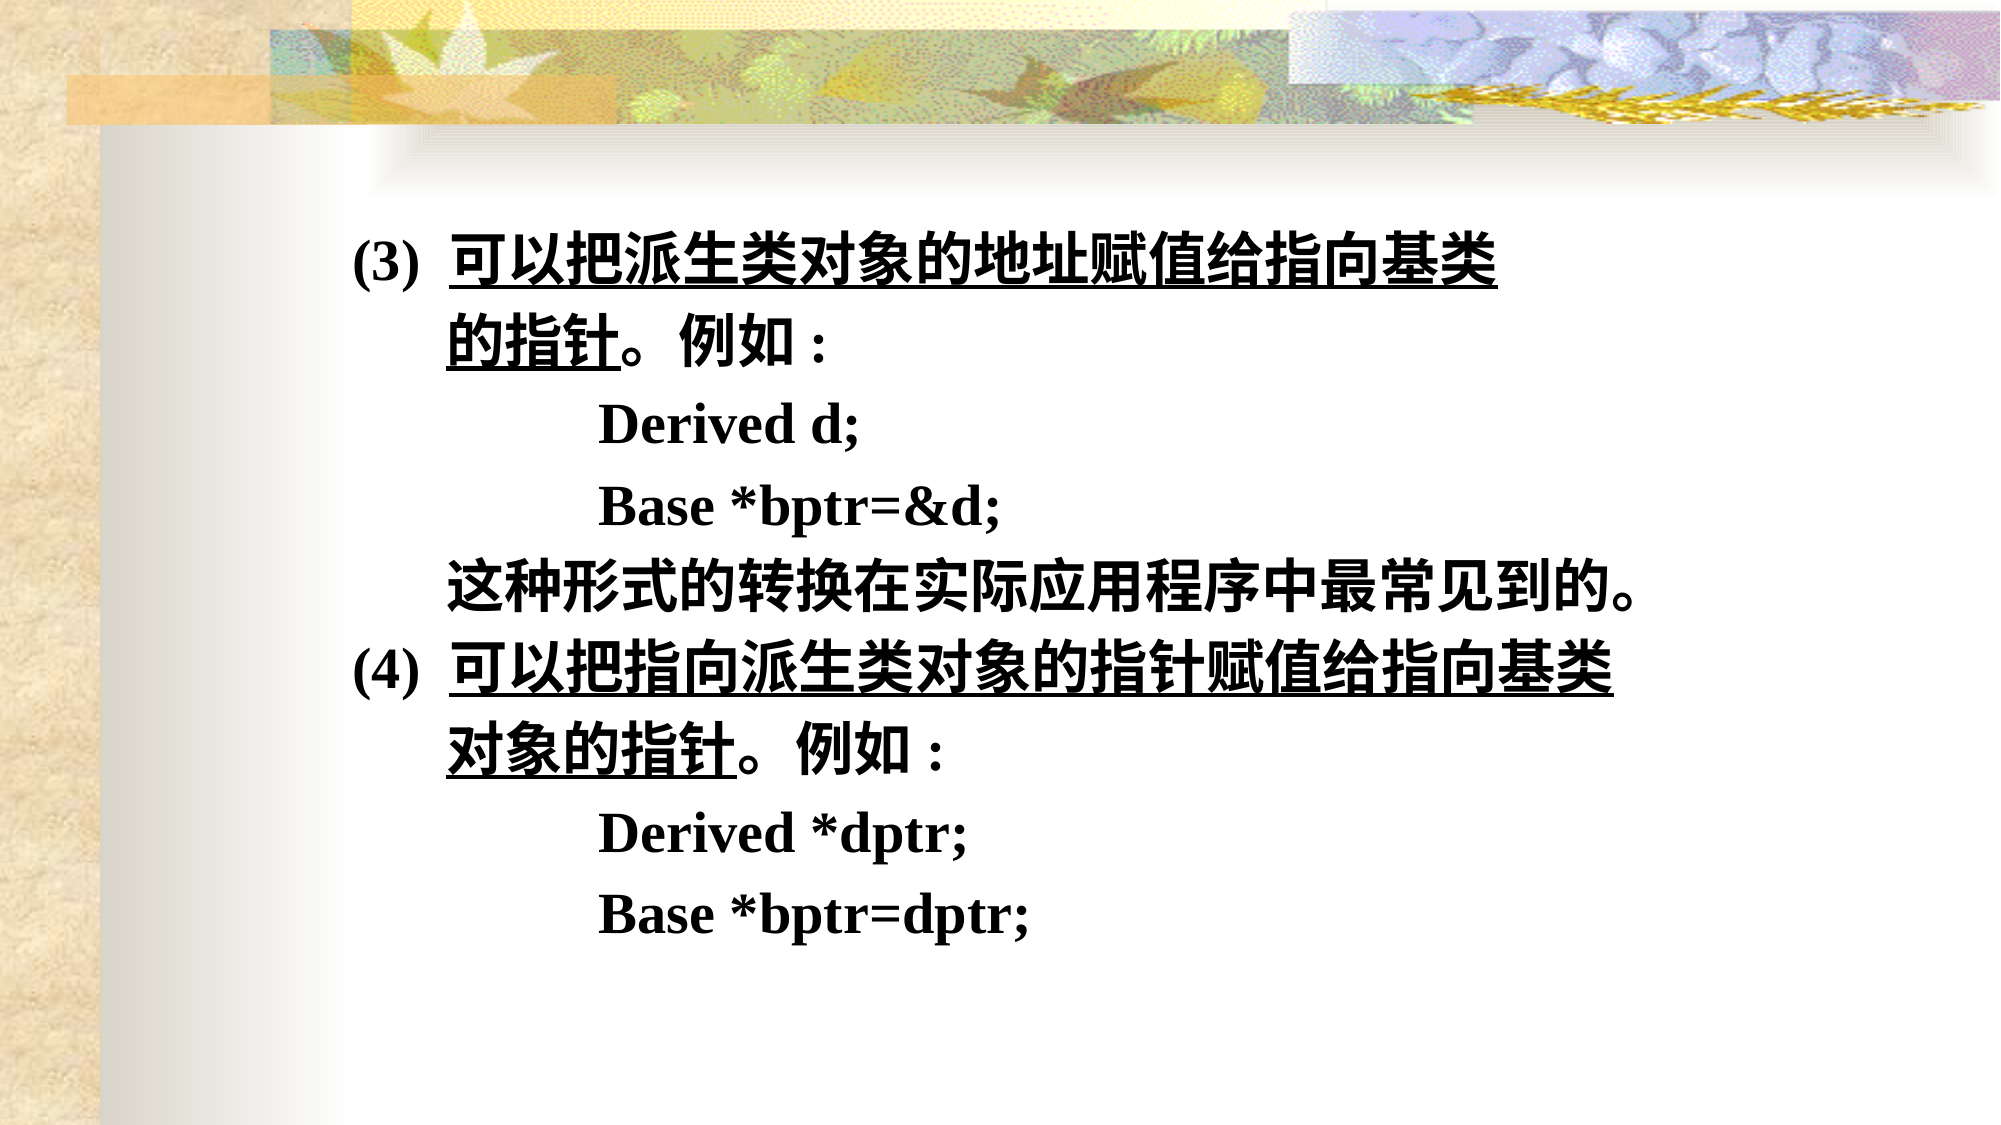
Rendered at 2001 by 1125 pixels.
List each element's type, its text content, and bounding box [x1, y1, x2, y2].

list (3) 可以把派生类对象的地址赋值给指向基类 的指针。例如: Derived d; Base *bptr=&d; 这种形式的转换在实际应用程序中最常见到的。 (4) 可以把指向派生类对象的指针赋值给指向基类 对象的指针。例如: Derived *dptr; Base *bptr=dptr; [337, 214, 1688, 1048]
picture [0, 0, 2000, 1125]
